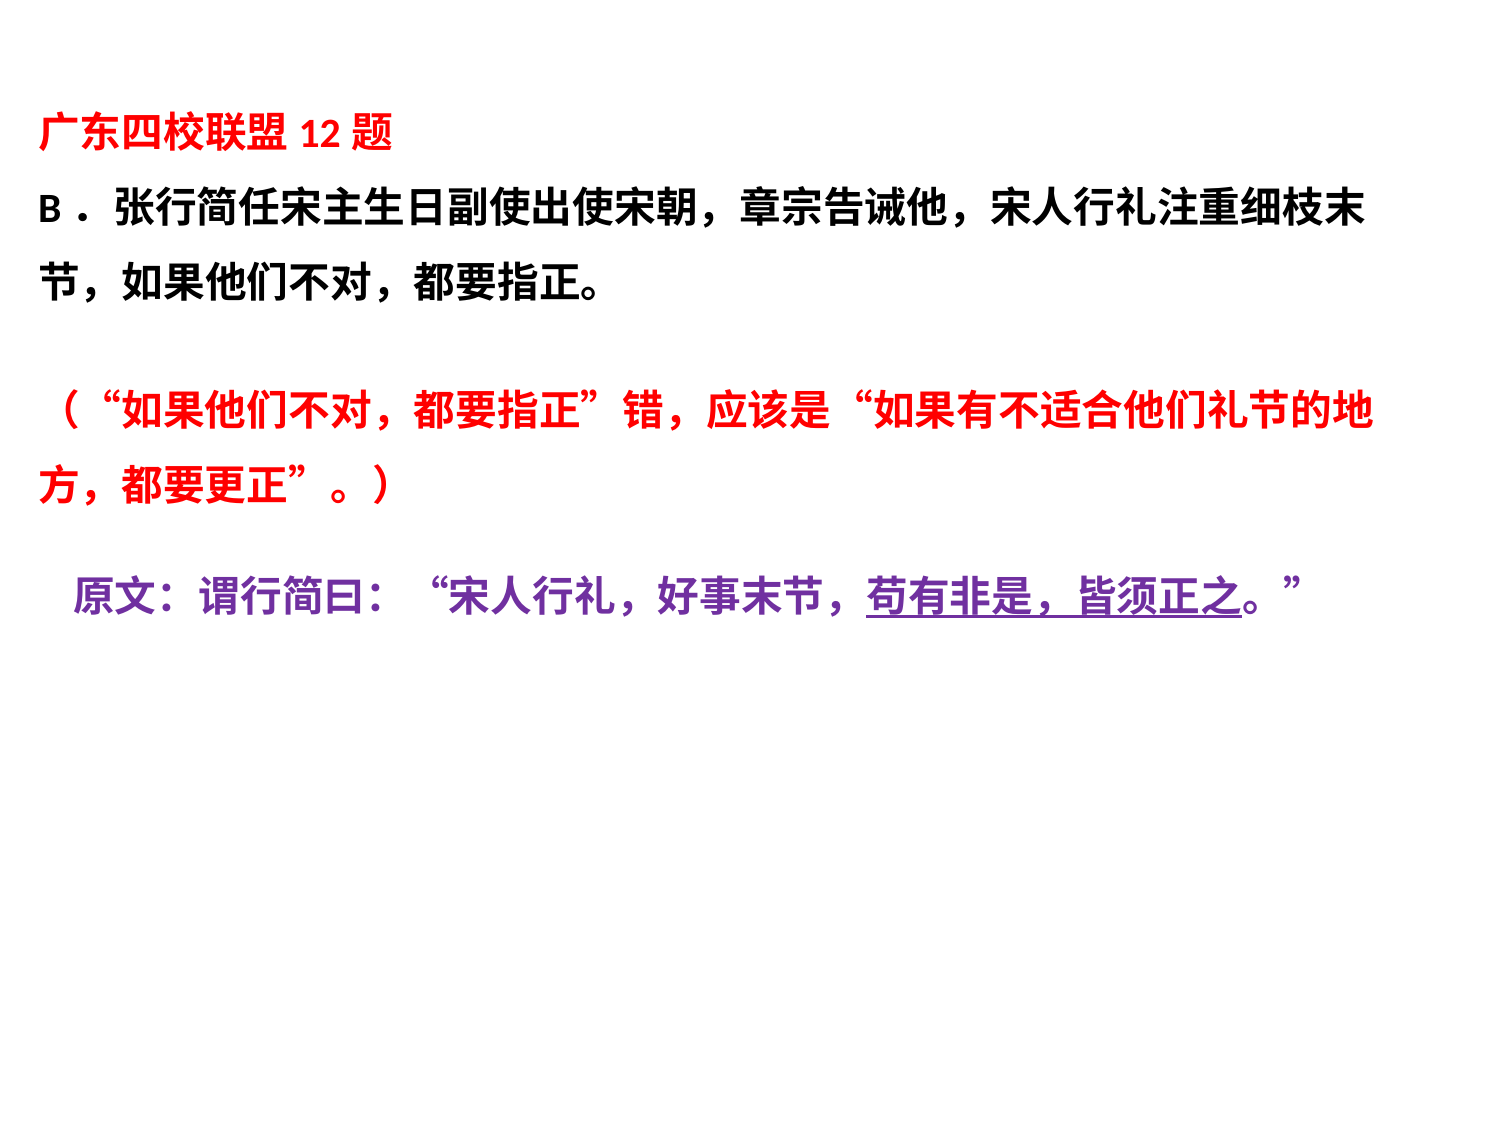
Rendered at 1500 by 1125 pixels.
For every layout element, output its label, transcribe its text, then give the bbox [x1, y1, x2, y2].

text_box 原文：谓行简曰：“宋人行礼，好事末节，苟有非是，皆须正之。” [58, 562, 1395, 628]
text_box （“如果他们不对，都要指正”错，应该是“如果有不适合他们礼节的地方，都要更正”。） [23, 351, 1430, 592]
text_box 广东四校联盟12题 B．张行简任宋主生日副使出使宋朝，章宗告诫他，宋人行礼注重细枝末节，如果他们不对，都要指正。 [23, 23, 1418, 351]
